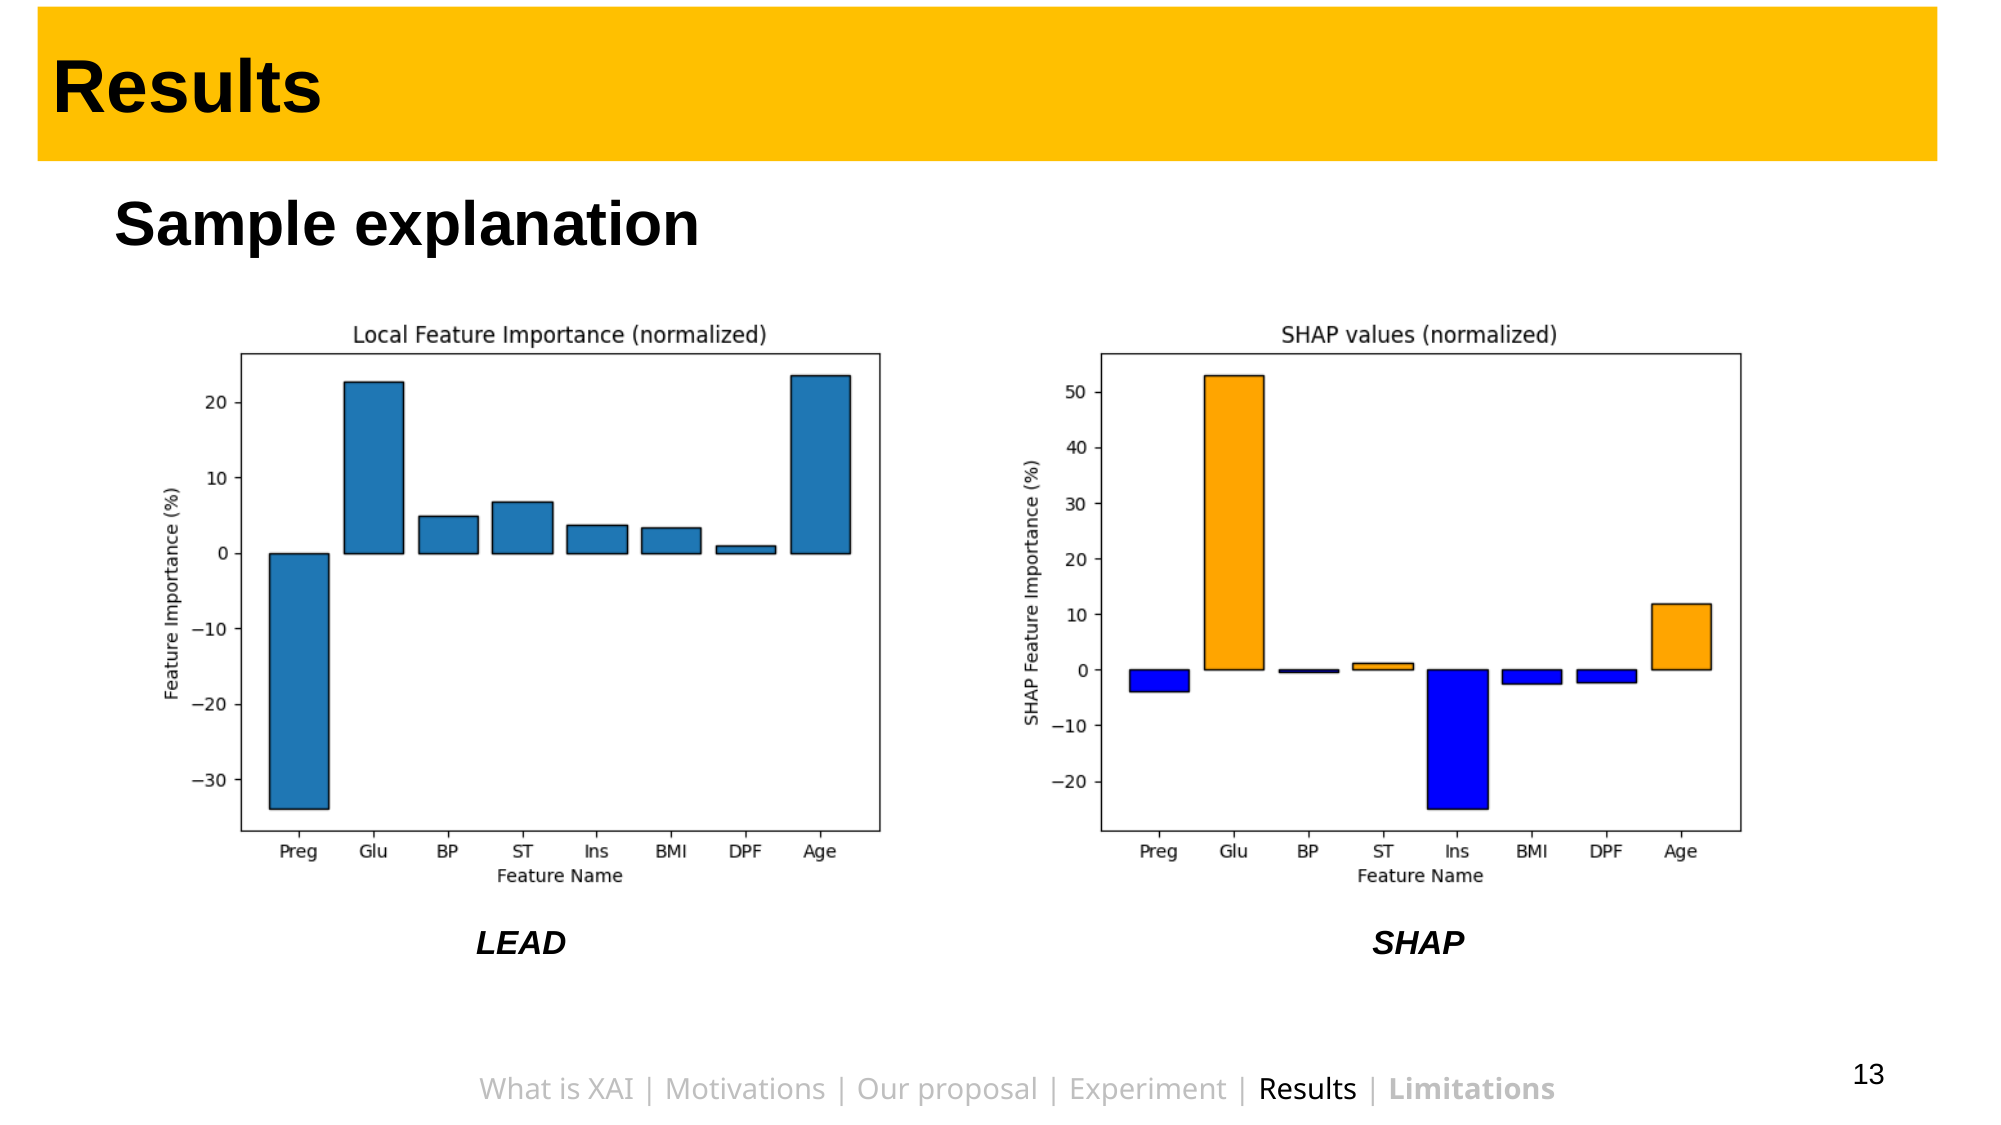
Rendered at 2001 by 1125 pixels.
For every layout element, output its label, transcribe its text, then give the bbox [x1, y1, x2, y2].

text_box SHAP [1357, 914, 1480, 970]
picture [151, 312, 892, 899]
slide_number 13 [1433, 1042, 1900, 1103]
title Results [37, 6, 1938, 159]
text_box LEAD [461, 914, 582, 970]
list Sample explanation [99, 174, 1900, 1005]
text_box What is XAI | Motivations | Our proposal | Experiment | Results | Limitations [223, 1062, 1812, 1113]
picture [1012, 312, 1752, 899]
